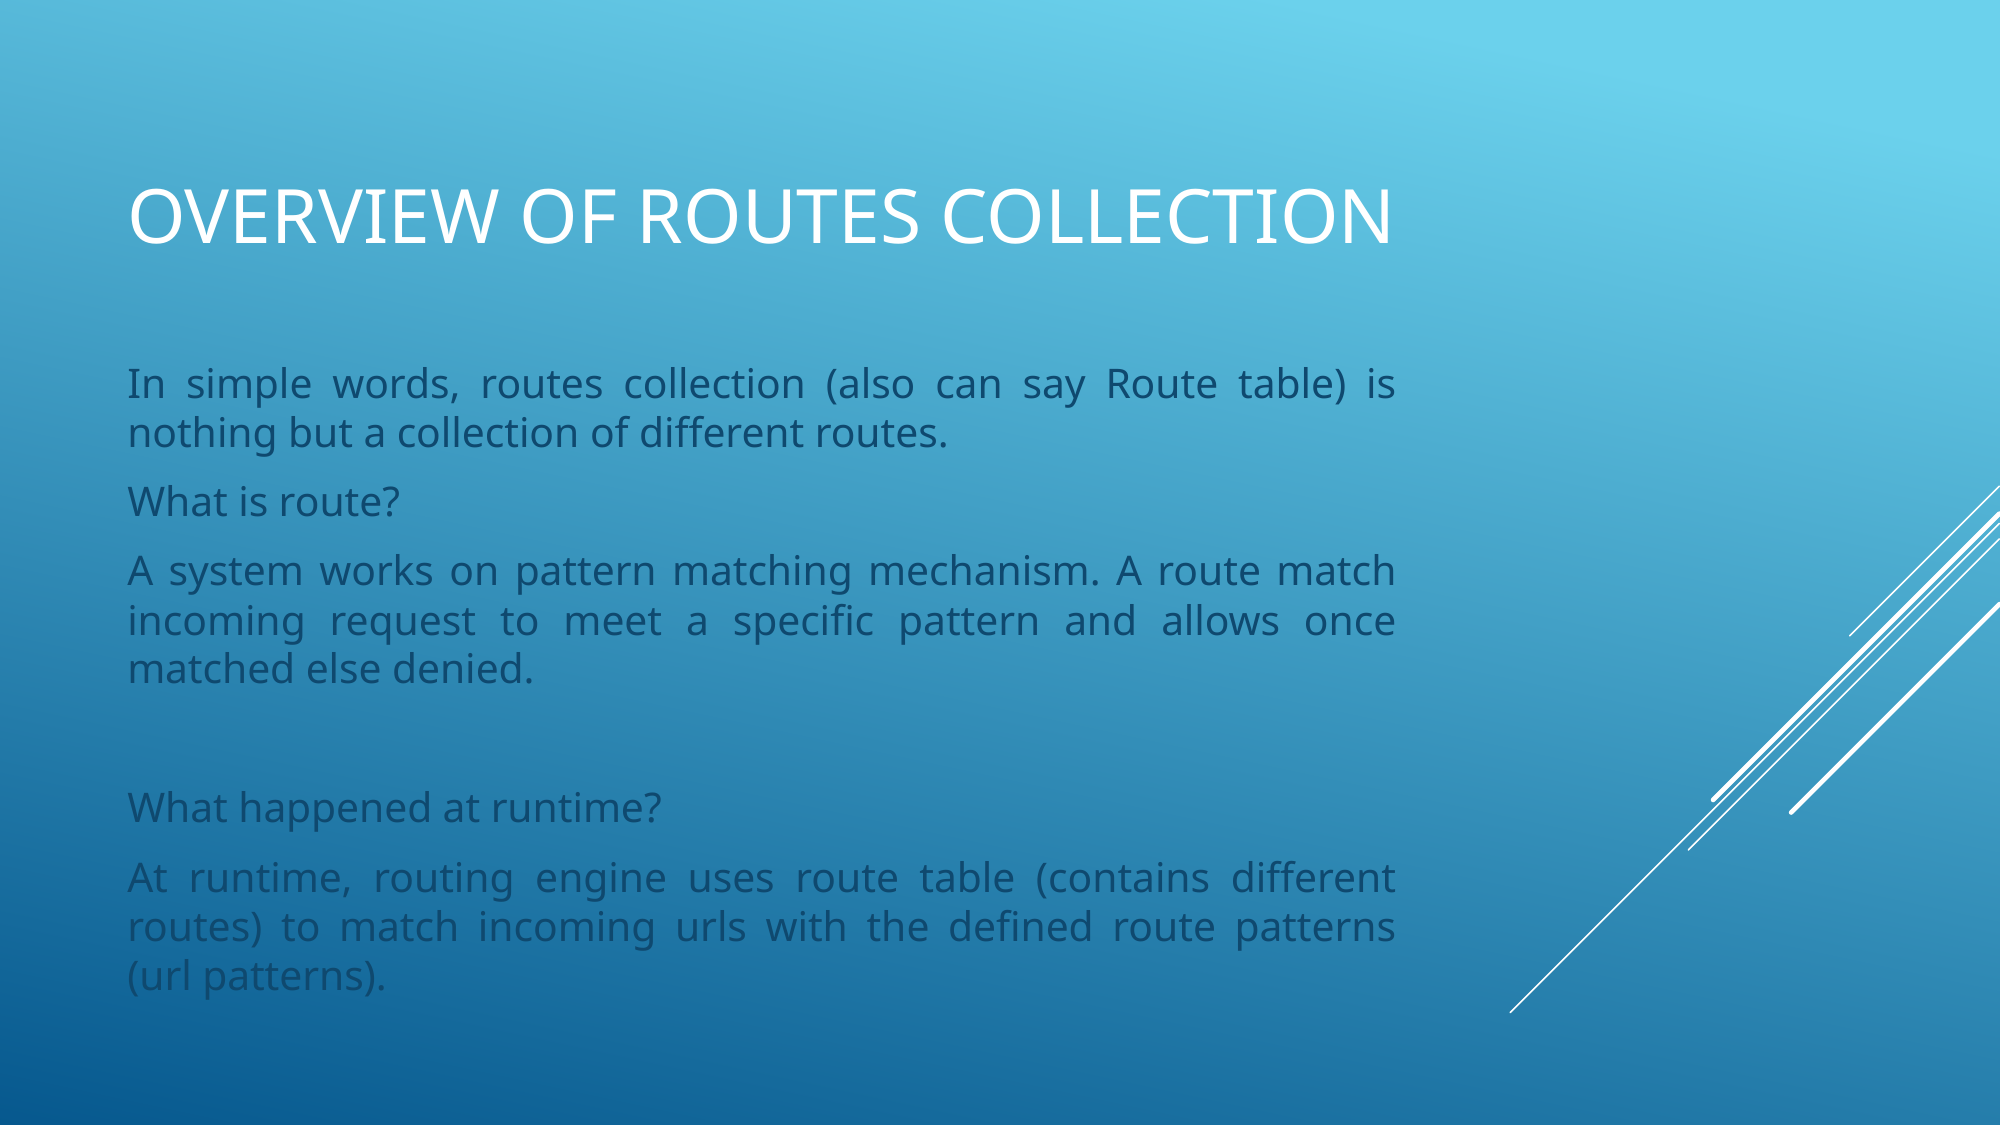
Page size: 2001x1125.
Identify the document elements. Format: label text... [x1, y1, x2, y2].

title Overview of routes collection [112, 89, 1513, 337]
list In simple words, routes collection (also can say Route table) is nothing but a collection of different routes. What is route? A system works on pattern matching mechanism. A route match incoming request to meet a specific pattern and allows once matched else denied. What happened at runtime? At runtime, routing engine uses route table (contains different routes) to match incoming urls with the defined route patterns (url patterns). [112, 349, 1414, 1008]
